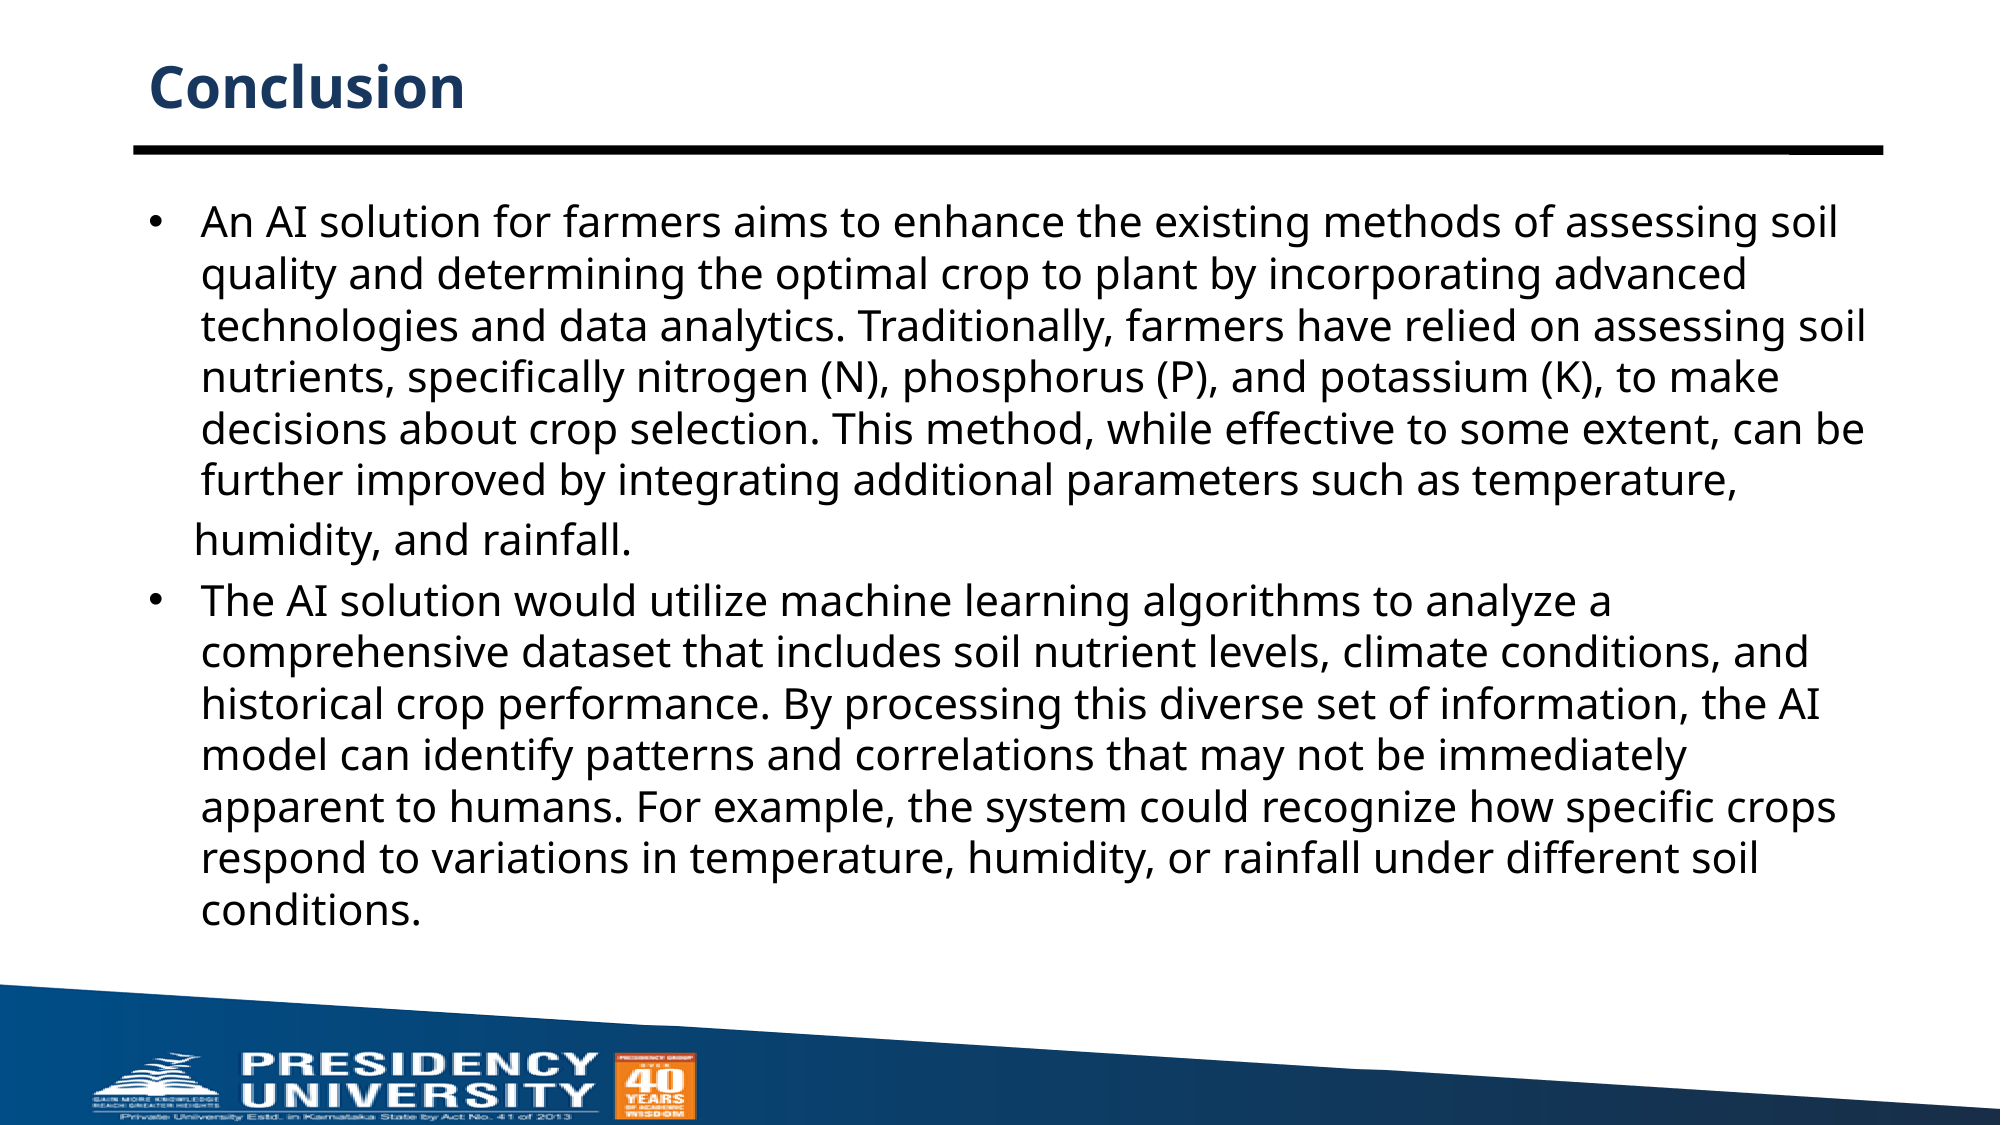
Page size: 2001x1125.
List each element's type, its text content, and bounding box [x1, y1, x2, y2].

picture [0, 982, 2000, 1125]
title Conclusion [133, 45, 1884, 125]
list An AI solution for farmers aims to enhance the existing methods of assessing soil quality and determining the optimal crop to plant by incorporating advanced technologies and data analytics. Traditionally, farmers have relied on assessing soil nutrients, specifically nitrogen (N), phosphorus (P), and potassium (K), to make decisions about crop selection. This method, while effective to some extent, can be further improved by integrating additional parameters such as temperature, humidity, and rainfall. The AI solution would utilize machine learning algorithms to analyze a comprehensive dataset that includes soil nutrient levels, climate conditions, and historical crop performance. By processing this diverse set of information, the AI model can identify patterns and correlations that may not be immediately apparent to humans. For example, the system could recognize how specific crops respond to variations in temperature, humidity, or rainfall under different soil conditions. [133, 187, 1884, 1000]
